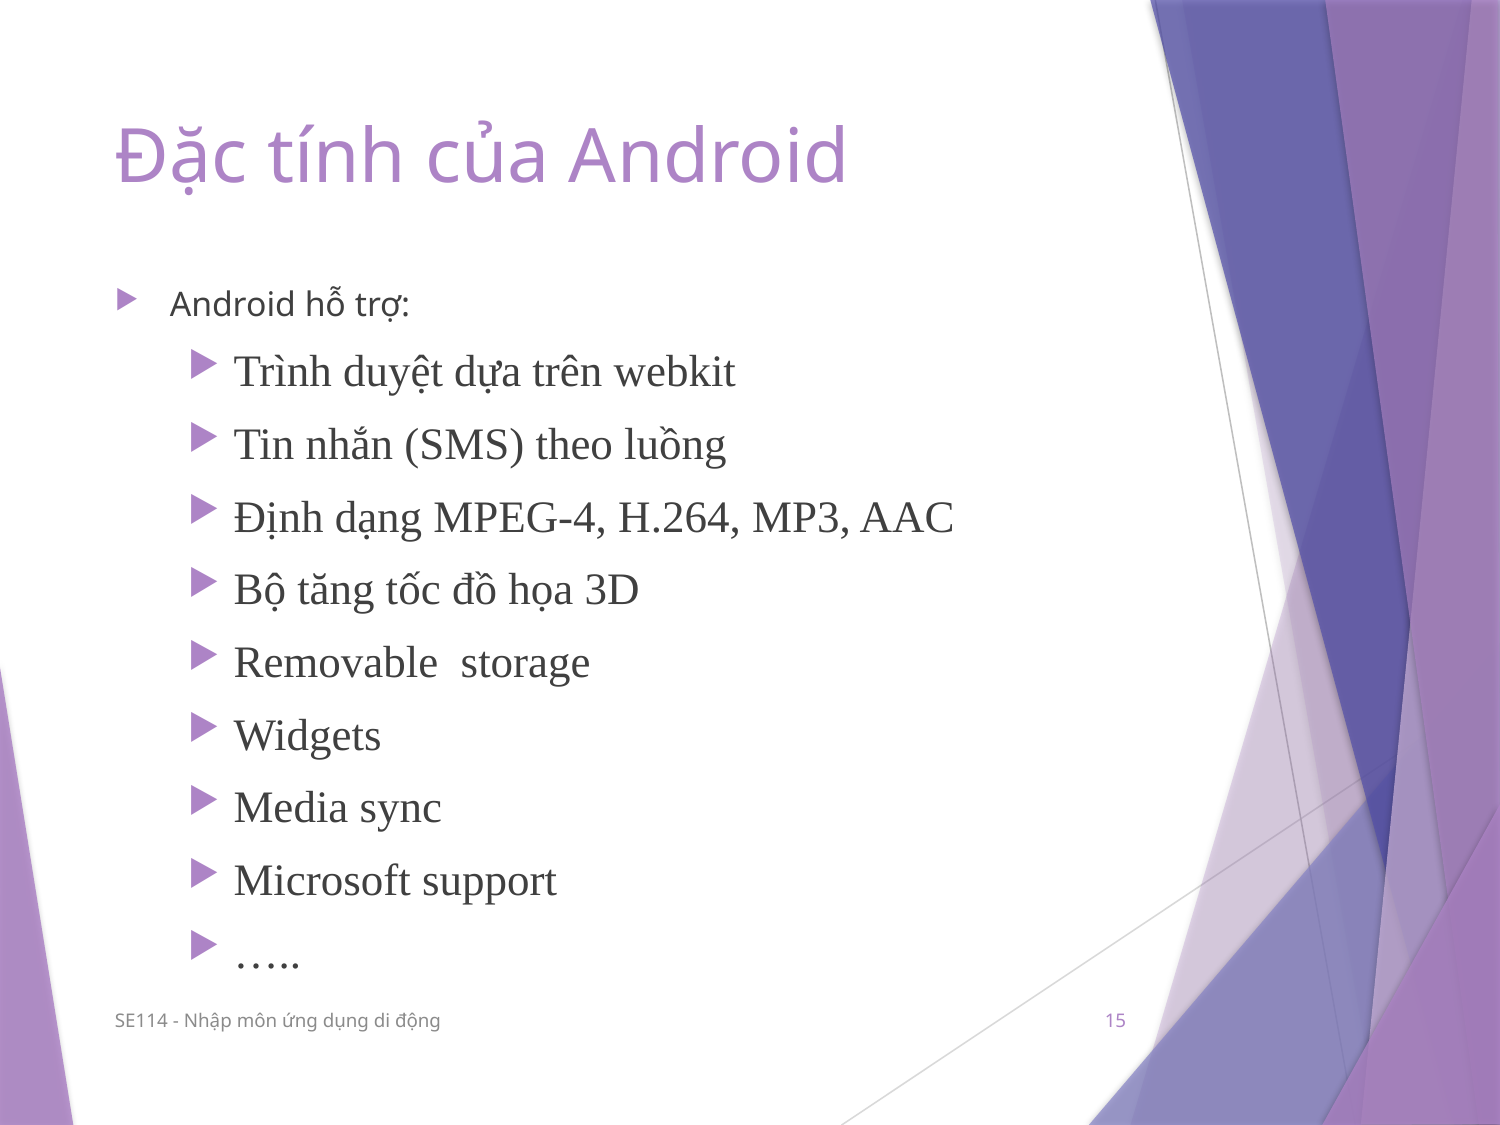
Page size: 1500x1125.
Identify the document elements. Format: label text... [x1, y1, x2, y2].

slide_number 15 [1057, 991, 1142, 1051]
footer SE114 - Nhập môn ứng dụng di động [99, 991, 859, 1051]
title Đặc tính của Android [99, 99, 1142, 275]
list Android hỗ trợ: Trình duyệt dựa trên webkit Tin nhắn (SMS) theo luồng Định dạng MPEG-4, H.264, MP3, AAC Bộ tăng tốc đồ họa 3D Removable storage Widgets Media sync Microsoft support ….. [99, 275, 1142, 992]
